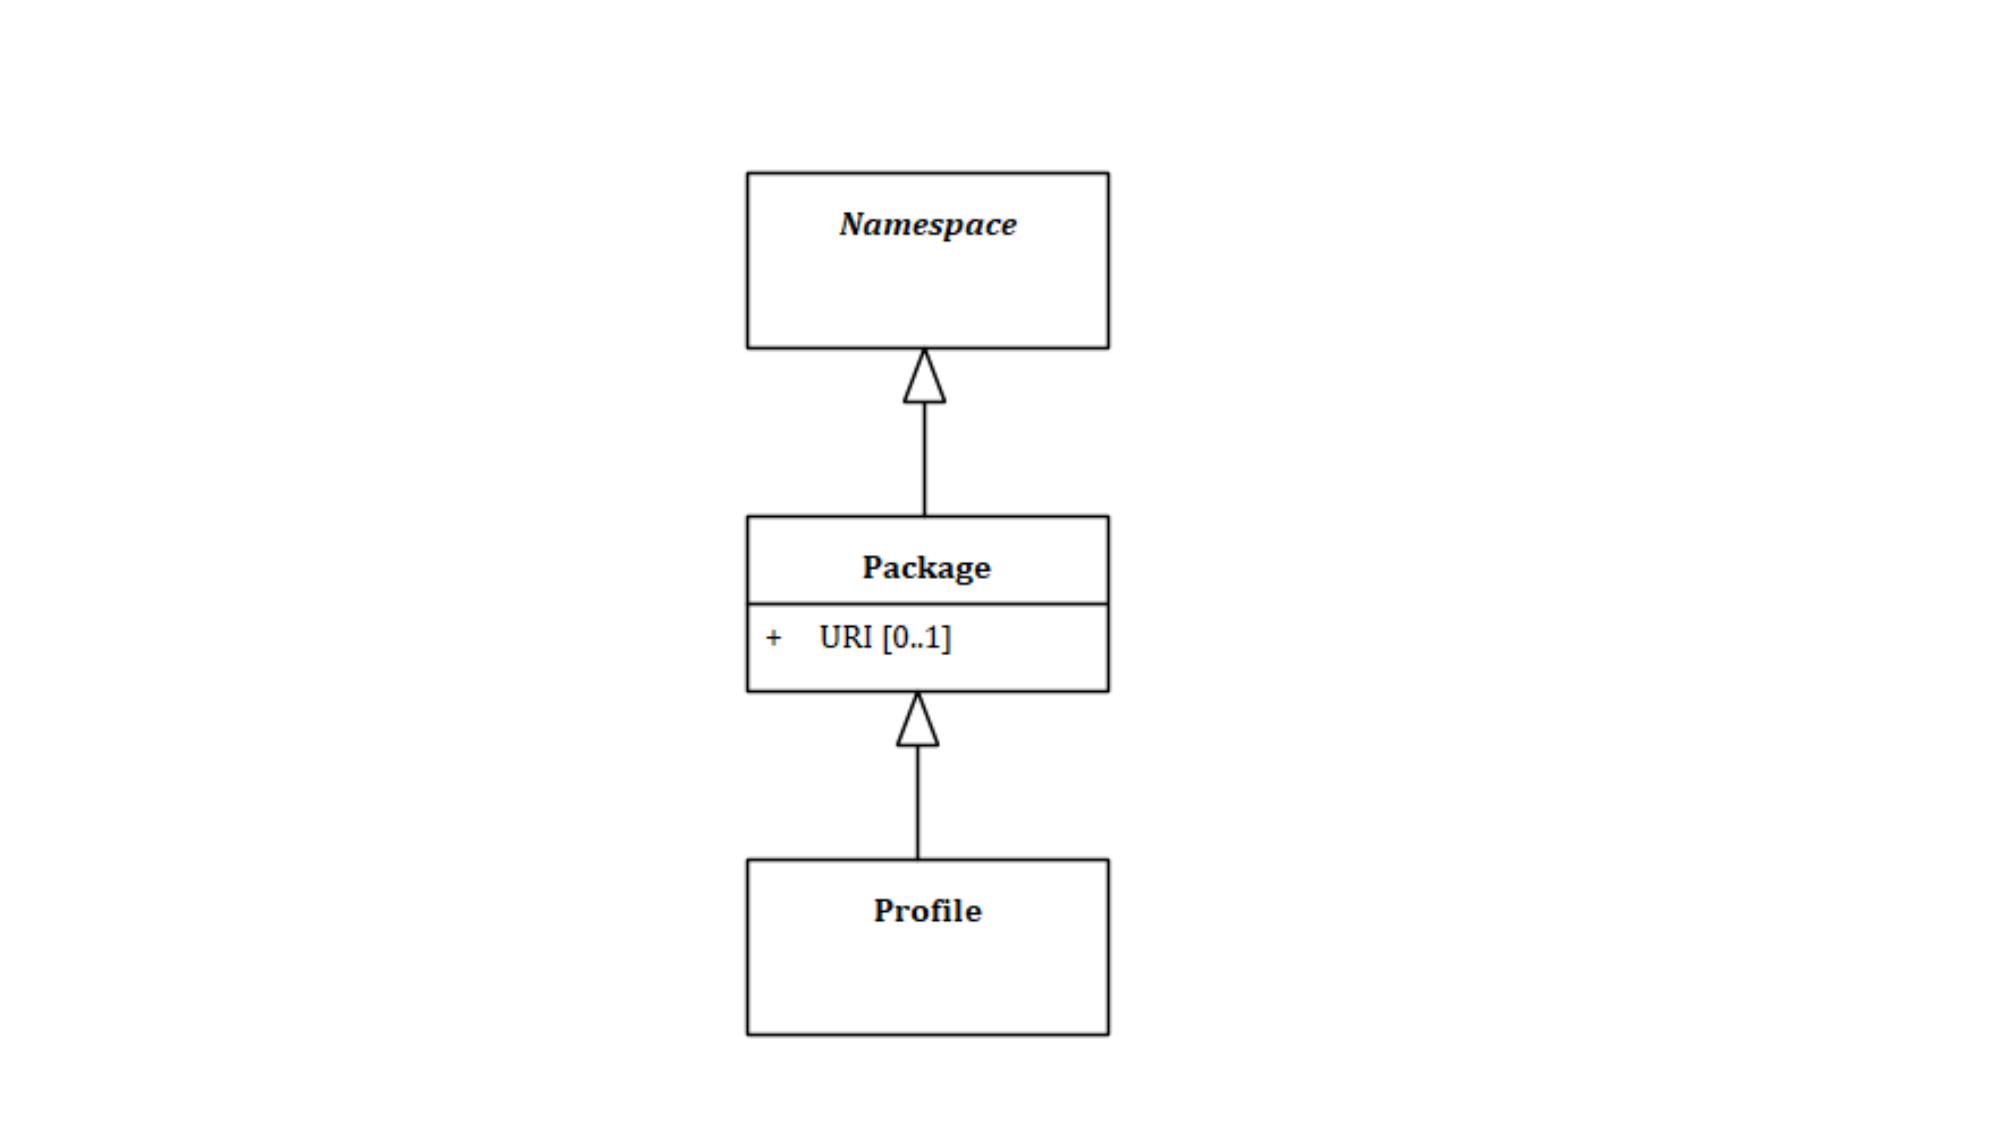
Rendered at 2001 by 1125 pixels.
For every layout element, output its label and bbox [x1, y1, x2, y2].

picture [712, 138, 1140, 1066]
